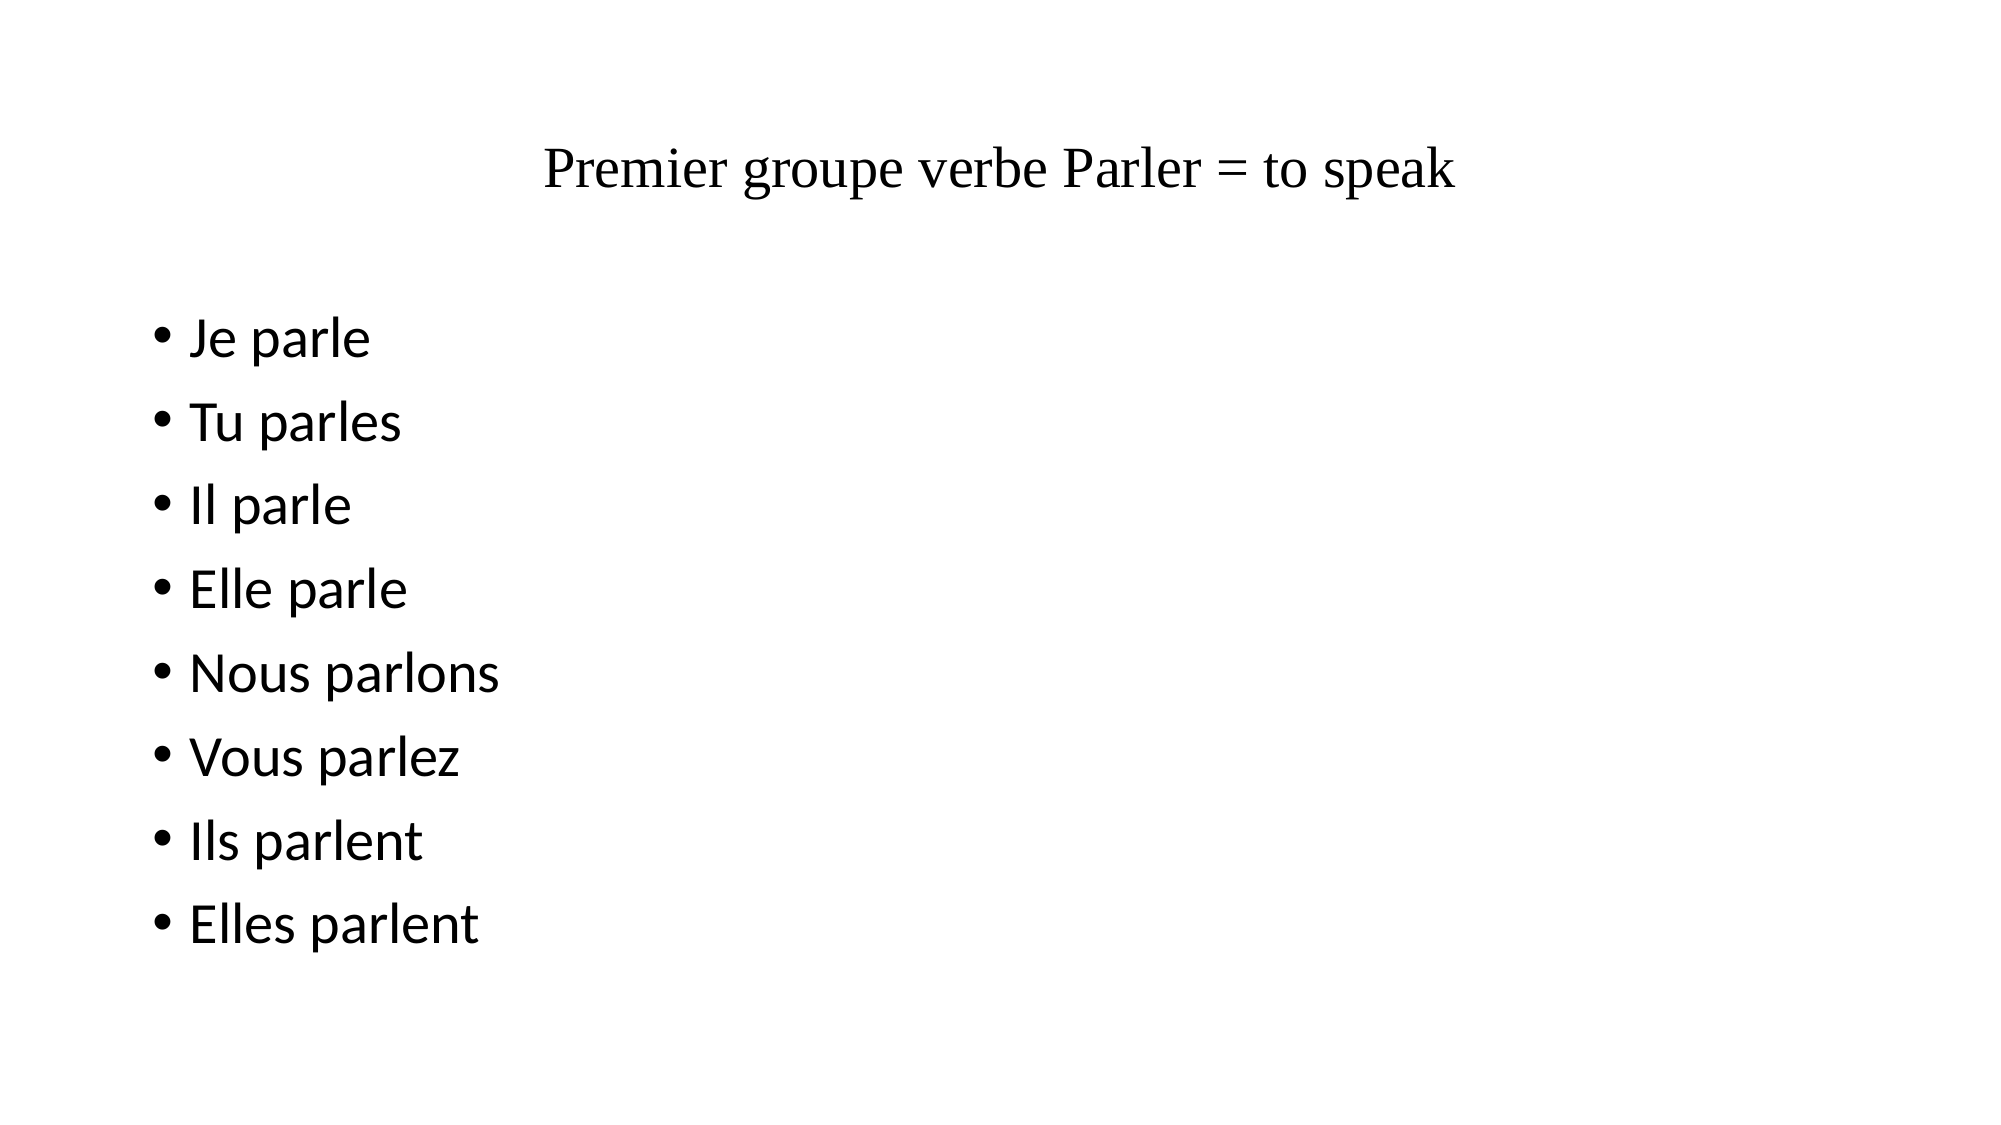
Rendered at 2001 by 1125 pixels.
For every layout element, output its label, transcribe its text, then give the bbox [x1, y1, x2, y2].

list Je parle Tu parles Il parle Elle parle Nous parlons Vous parlez Ils parlent Elles parlent [137, 299, 1863, 1014]
title Premier groupe verbe Parler = to speak [137, 59, 1863, 278]
